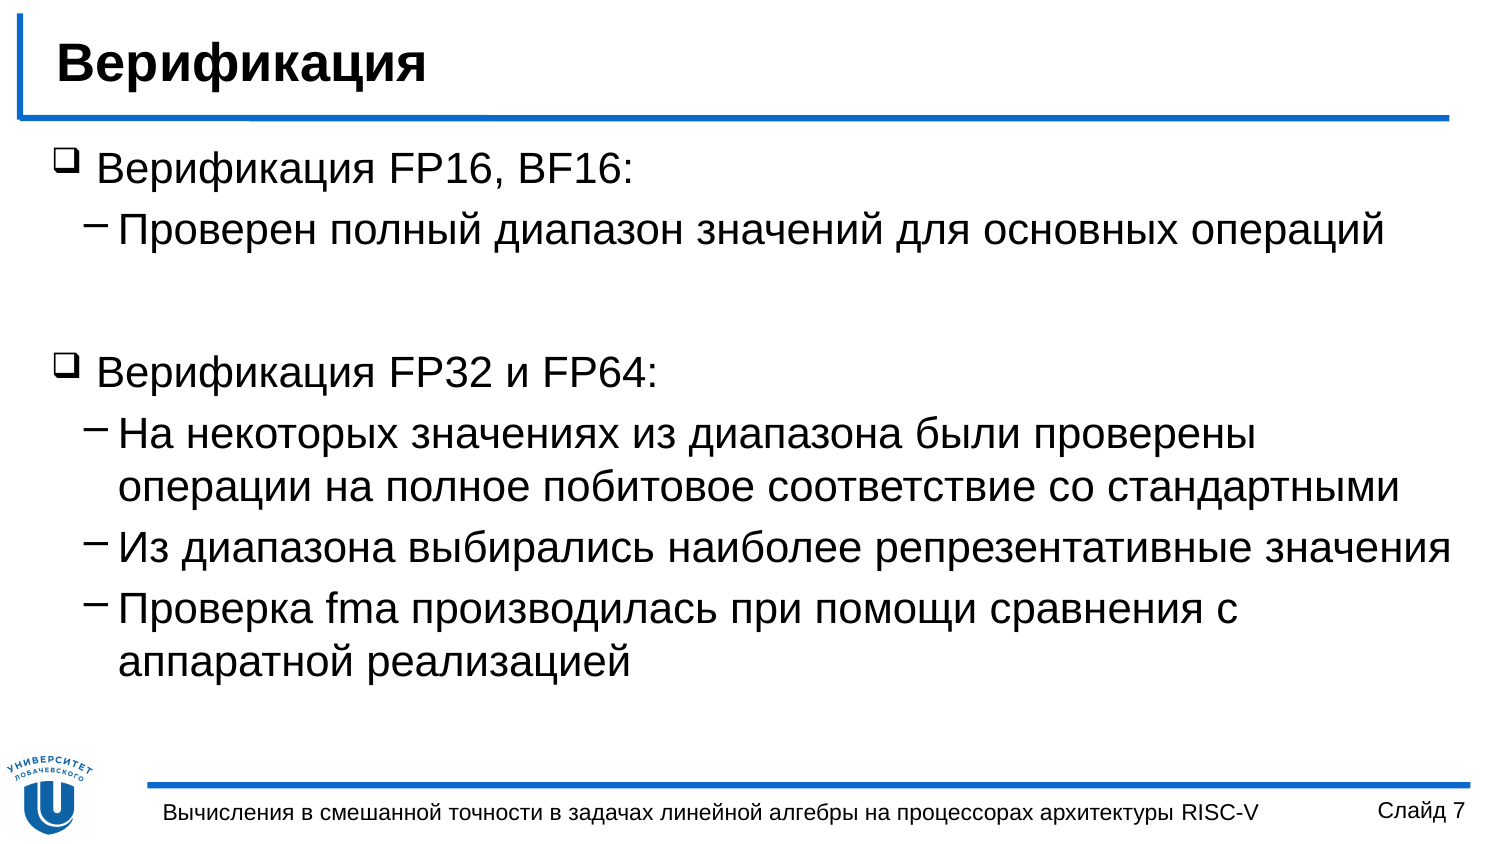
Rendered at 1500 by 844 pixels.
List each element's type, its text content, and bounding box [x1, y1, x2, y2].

list Верификация FP16, BF16: Проверен полный диапазон значений для основных операций Верификация FP32 и FP64: На некоторых значениях из диапазона были проверены операции на полное побитовое соответствие со стандартными Из диапазона выбирались наиболее репрезентативные значения Проверка fma производилась при помощи сравнения с аппаратной реализацией [35, 131, 1475, 774]
title Верификация [41, 25, 1475, 95]
slide_number Слайд 7 [1293, 788, 1481, 844]
picture [5, 755, 94, 836]
footer Вычисления в смешанной точности в задачах линейной алгебры на процессорах архитектуры RISC-V [147, 790, 1318, 844]
